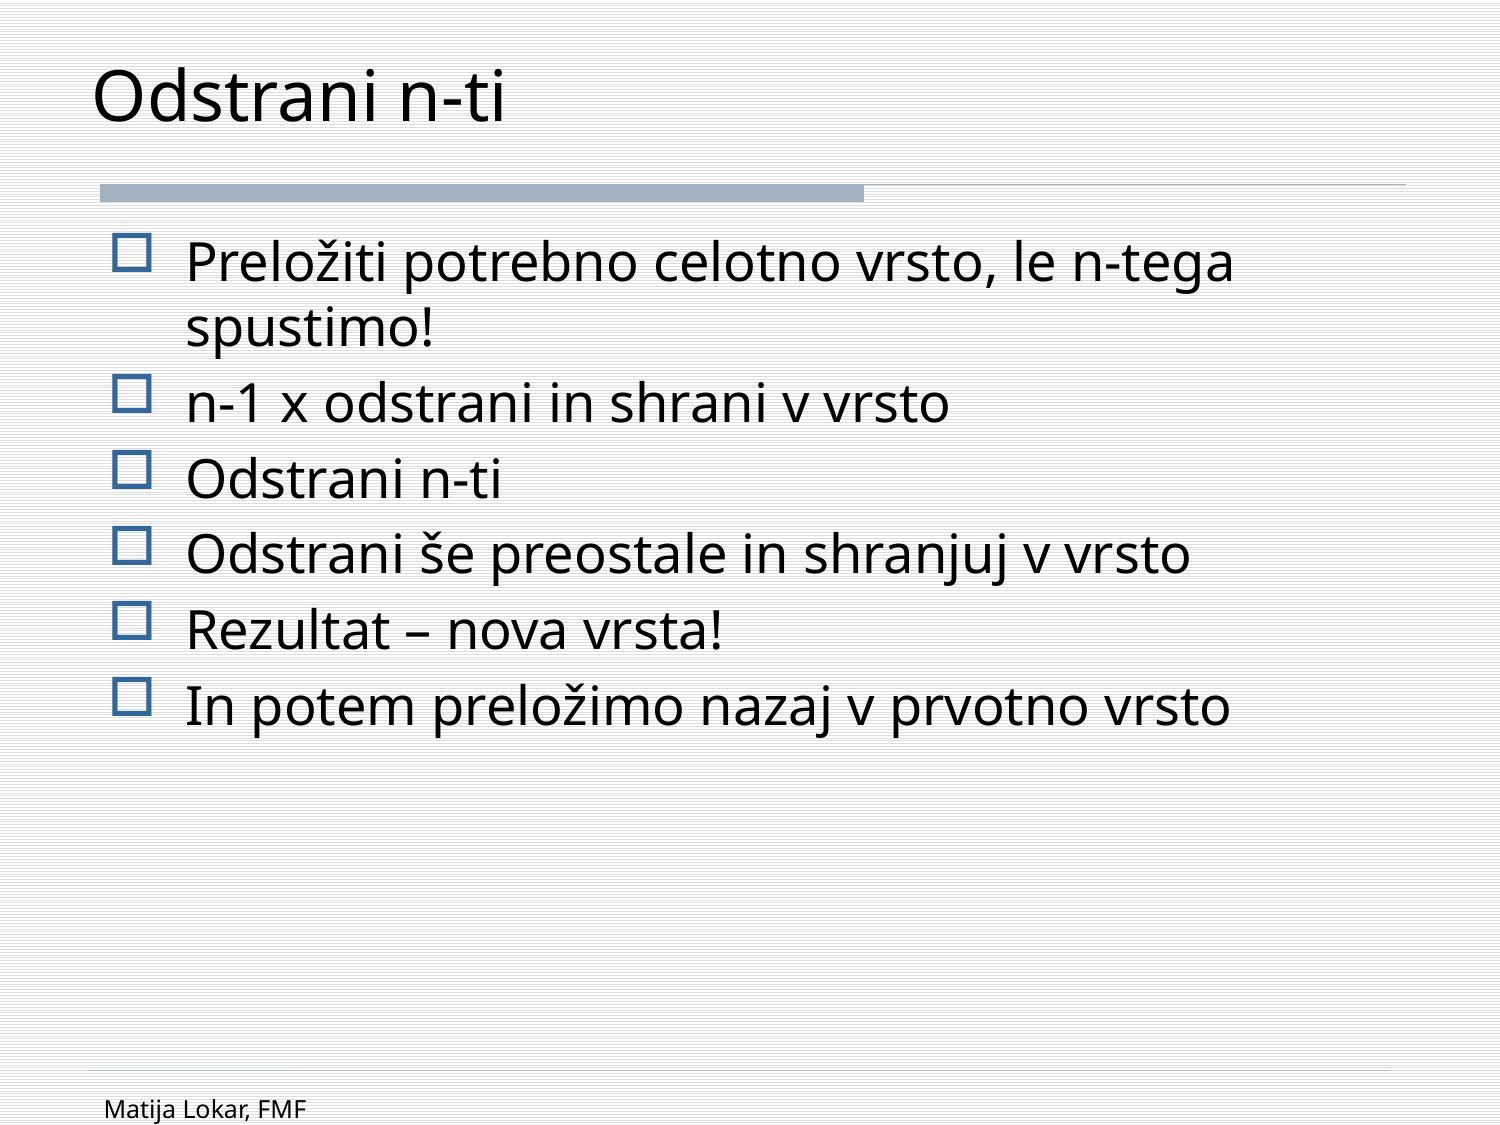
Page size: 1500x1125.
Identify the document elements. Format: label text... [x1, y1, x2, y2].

slide_number Matija Lokar, FMF [88, 1085, 414, 1125]
list Preložiti potrebno celotno vrsto, le n-tega spustimo! n-1 x odstrani in shrani v vrsto Odstrani n-ti Odstrani še preostale in shranjuj v vrsto Rezultat – nova vrsta! In potem preložimo nazaj v prvotno vrsto [92, 220, 1406, 1047]
title Odstrani n-ti [76, 31, 1390, 144]
